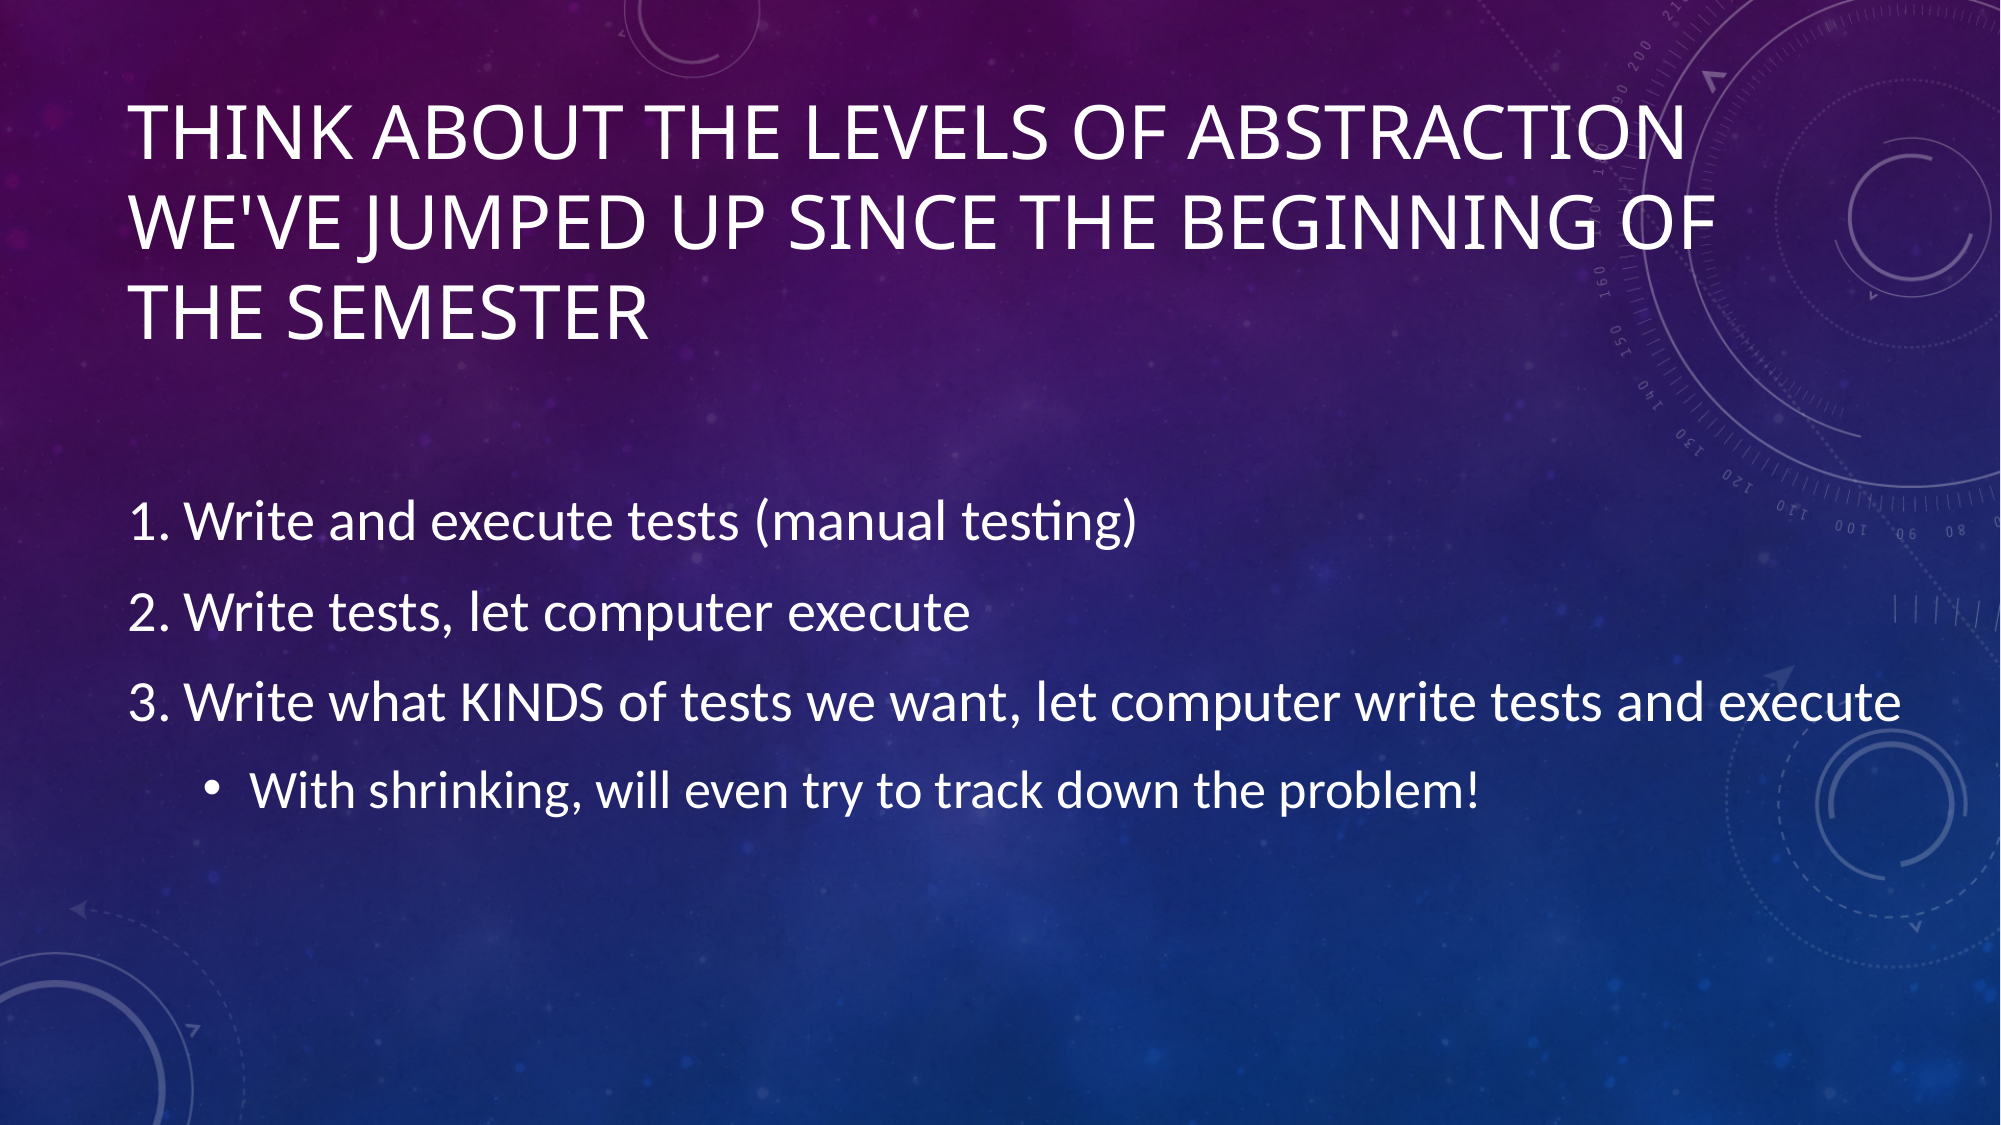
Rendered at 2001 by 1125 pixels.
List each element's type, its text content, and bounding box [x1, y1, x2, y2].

picture [0, 0, 2001, 1125]
title Think about the levels of abstraction we've jumped up since the beginning of the semester [112, 99, 1775, 339]
list Write and execute tests (manual testing) Write tests, let computer execute Write what KINDS of tests we want, let computer write tests and execute With shrinking, will even try to track down the problem! [112, 351, 1941, 950]
